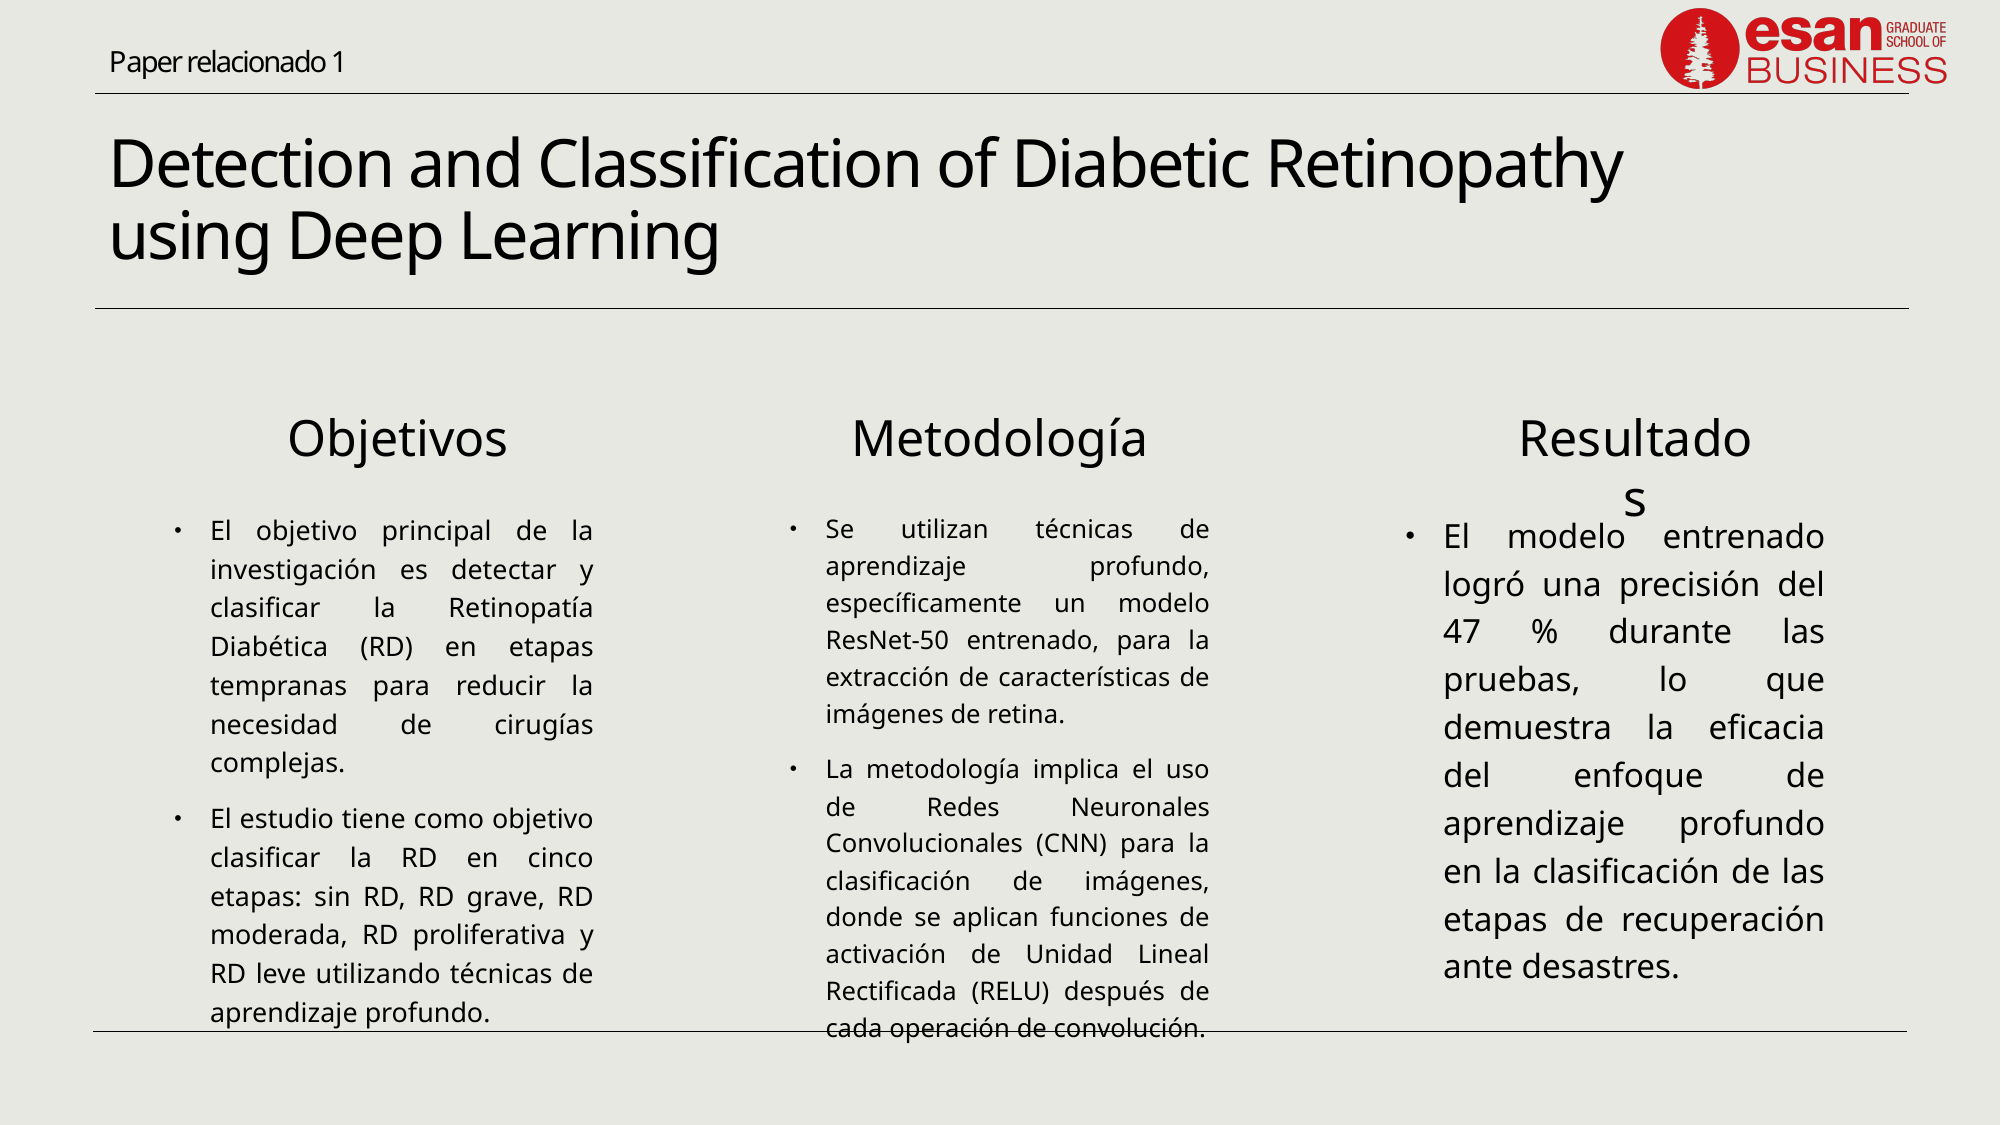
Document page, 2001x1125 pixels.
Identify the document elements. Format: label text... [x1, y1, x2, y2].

text_box Resultados [1496, 398, 1776, 499]
text_box El modelo entrenado logró una precisión del 47 % durante las pruebas, lo que demuestra la eficacia del enfoque de aprendizaje profundo en la clasificación de las etapas de recuperación ante desastres. [1390, 499, 1841, 994]
text_box Se utilizan técnicas de aprendizaje profundo, específicamente un modelo ResNet-50 entrenado, para la extracción de características de imágenes de retina. La metodología implica el uso de Redes Neuronales Convolucionales (CNN) para la clasificación de imágenes, donde se aplican funciones de activación de Unidad Lineal Rectificada (RELU) después de cada operación de convolución. [774, 499, 1225, 1059]
text_box Metodología [824, 398, 1176, 474]
picture [1635, 8, 1972, 89]
text_box Objetivos [262, 398, 534, 474]
text_box El objetivo principal de la investigación es detectar y clasificar la Retinopatía Diabética (RD) en etapas tempranas para reducir la necesidad de cirugías complejas. El estudio tiene como objetivo clasificar la RD en cinco etapas: sin RD, RD grave, RD moderada, RD proliferativa y RD leve utilizando técnicas de aprendizaje profundo. [159, 499, 610, 1038]
title Detection and Classification of Diabetic Retinopathy using Deep Learning [93, 113, 1907, 291]
text_box Paper relacionado 1 [93, 43, 471, 84]
